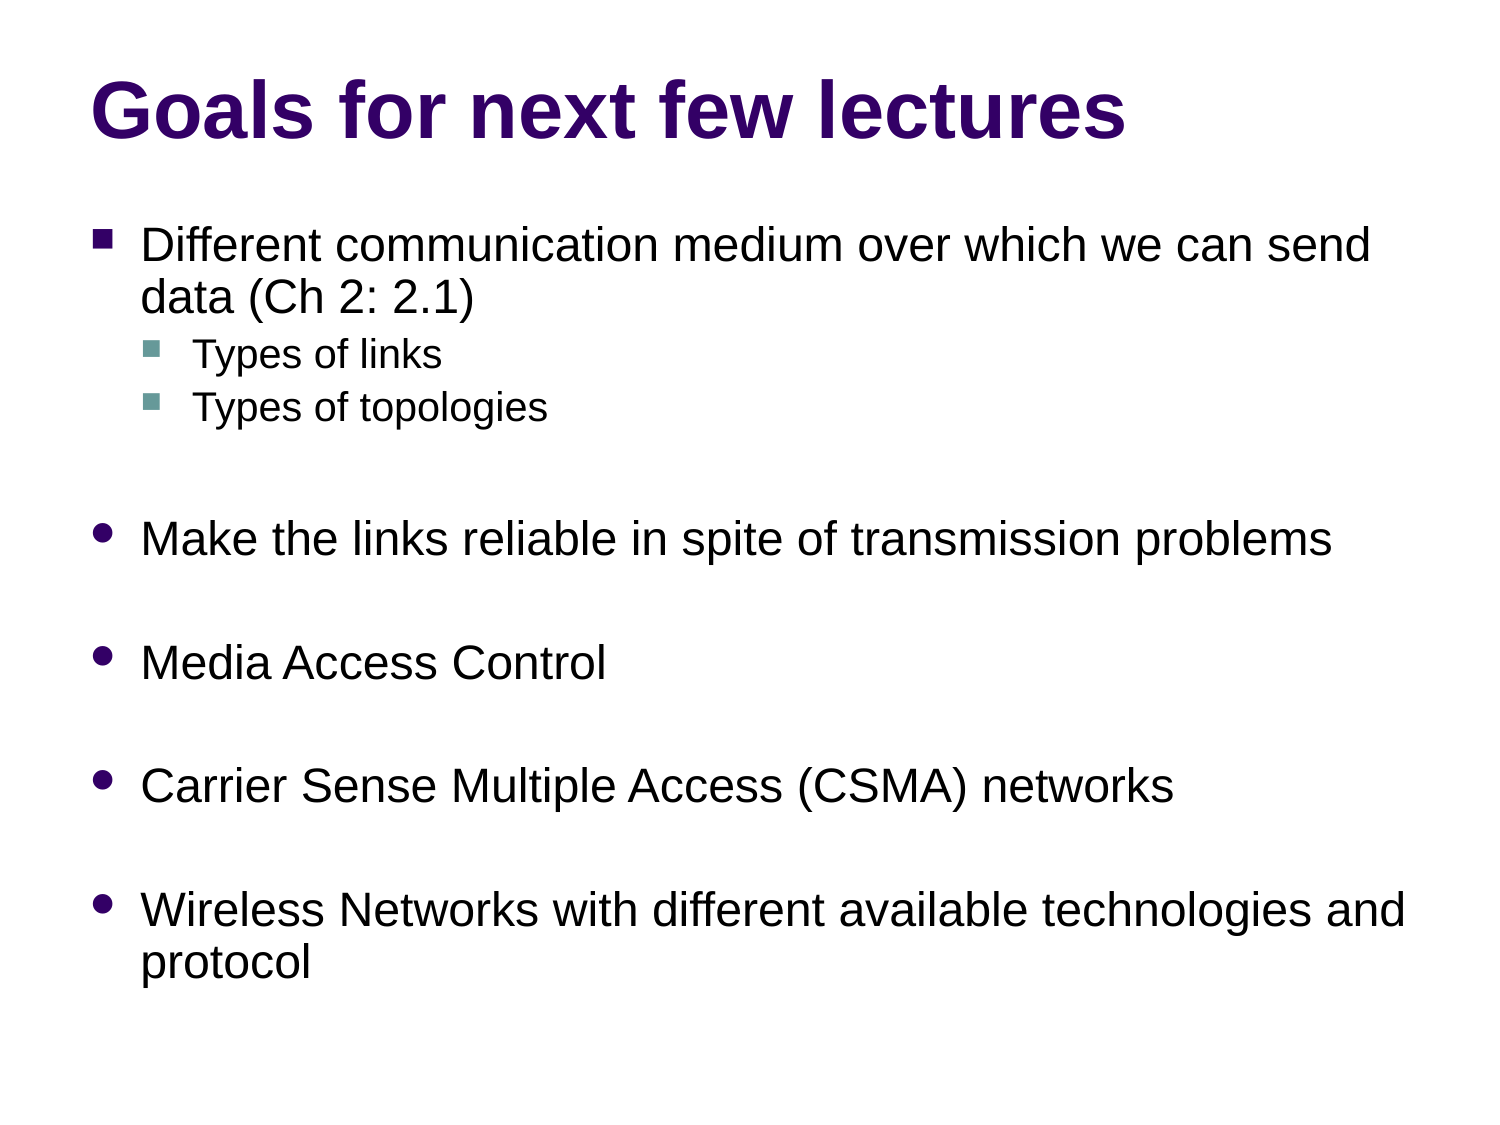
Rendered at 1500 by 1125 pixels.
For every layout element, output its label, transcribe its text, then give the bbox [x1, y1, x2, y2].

title Goals for next few lectures [75, 20, 1425, 163]
list Different communication medium over which we can send data (Ch 2: 2.1) Types of links Types of topologies Make the links reliable in spite of transmission problems Media Access Control Carrier Sense Multiple Access (CSMA) networks Wireless Networks with different available technologies and protocol [75, 212, 1425, 1006]
